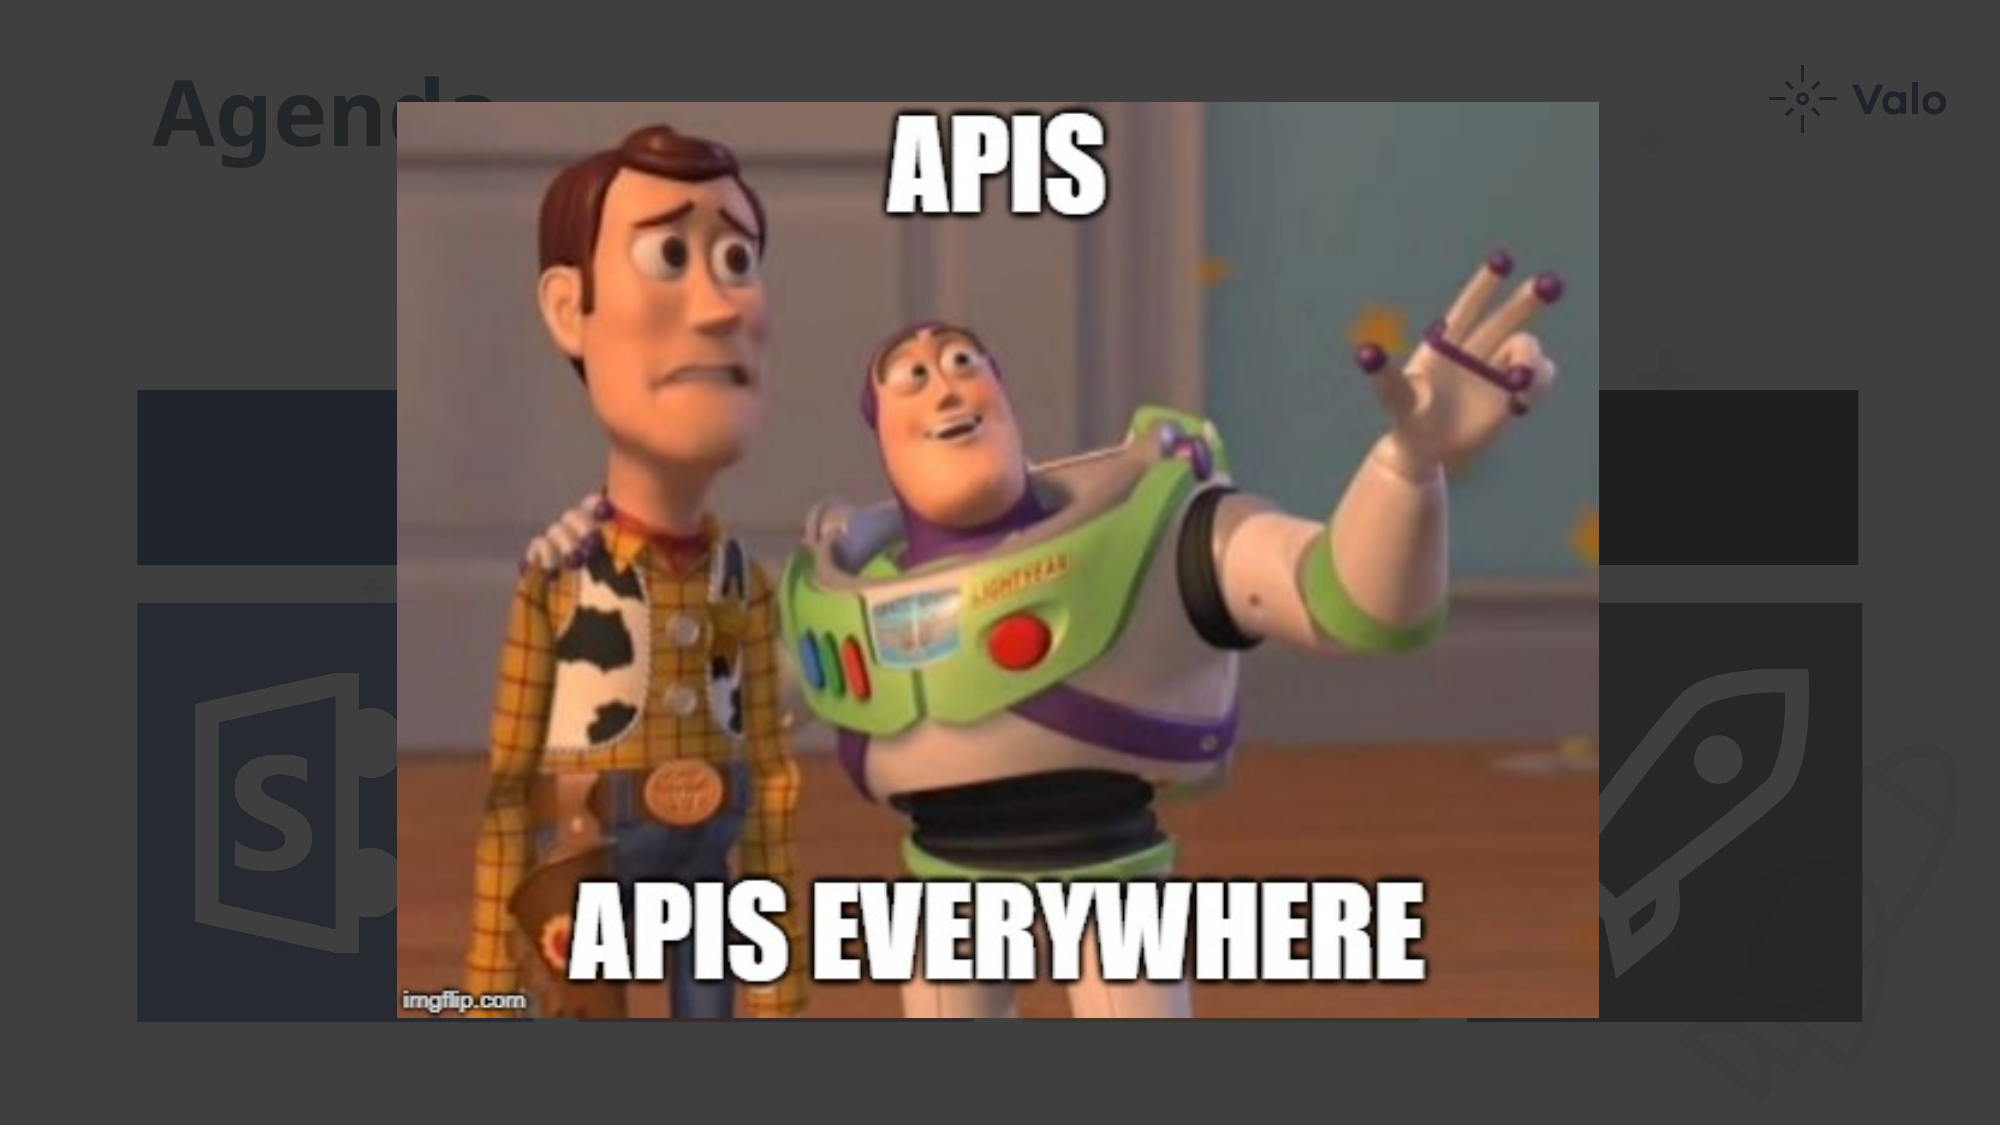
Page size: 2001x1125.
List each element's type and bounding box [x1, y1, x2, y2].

picture [148, 102, 1599, 1018]
text_box [1466, 602, 1863, 1023]
text_box [0, 0, 2000, 1125]
text_box [578, 1018, 974, 1023]
